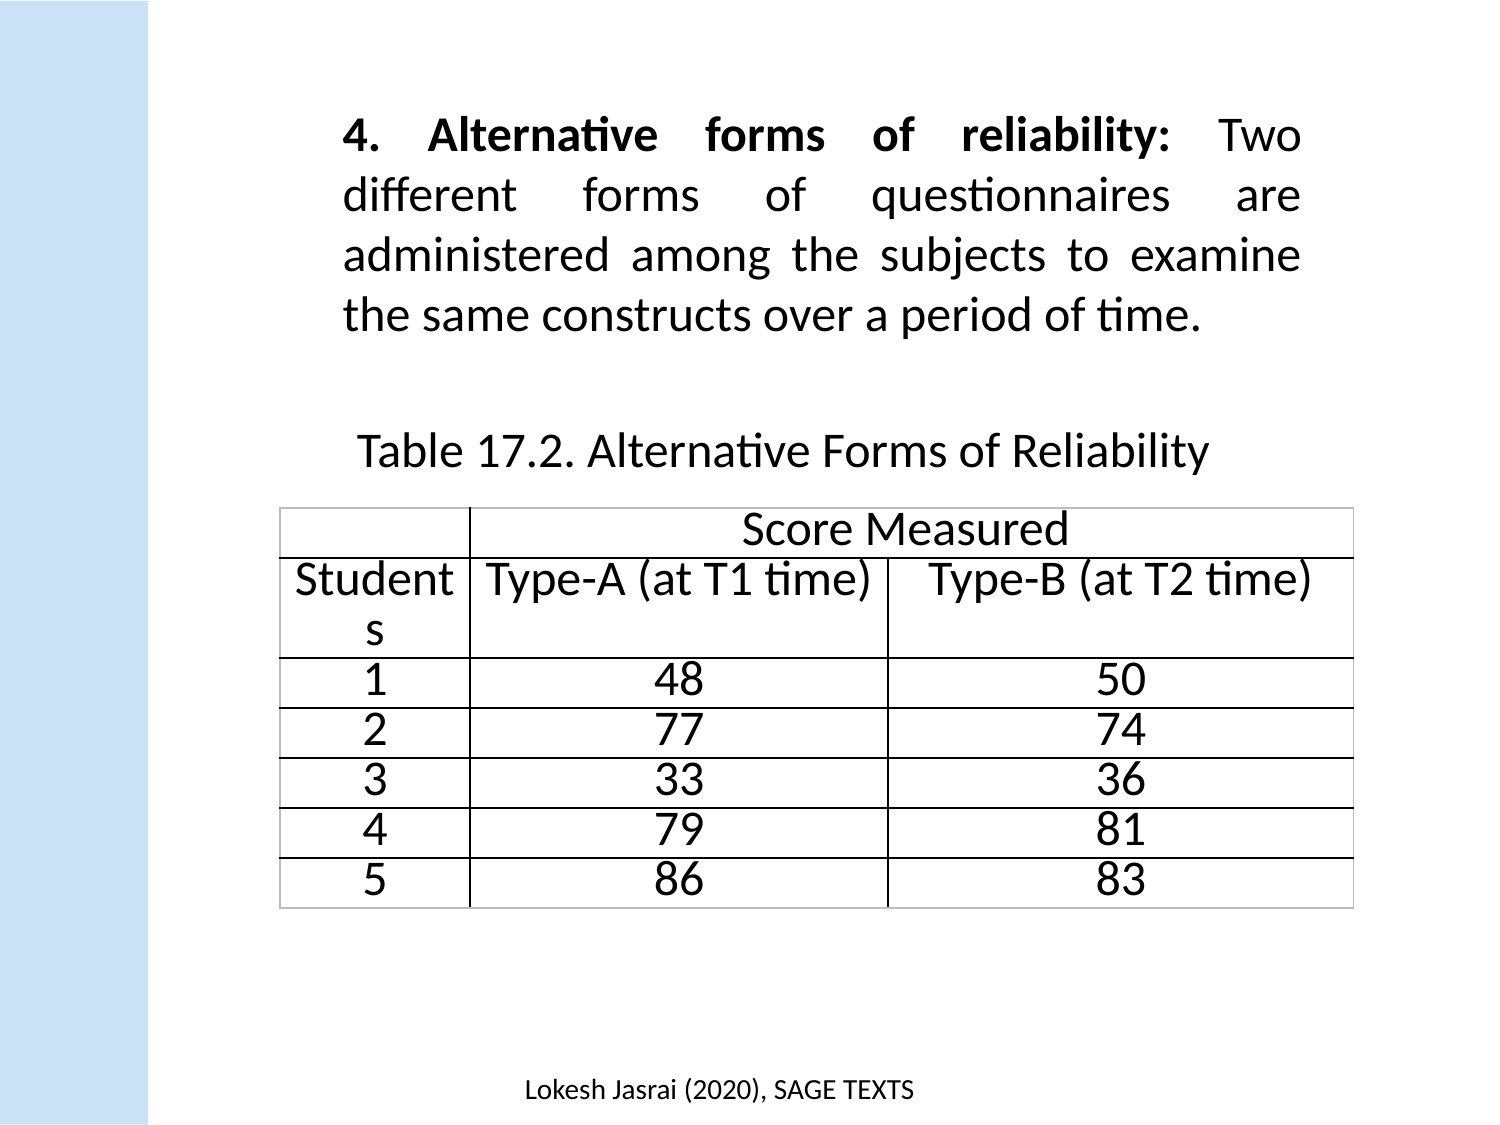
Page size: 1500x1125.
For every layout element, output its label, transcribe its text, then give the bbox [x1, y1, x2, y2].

table_cell 3 [281, 759, 469, 807]
table_header Score Measured [471, 509, 1353, 557]
table_cell 81 [889, 809, 1353, 857]
table_cell 74 [889, 709, 1353, 757]
table_cell Type-A (at T1 time) [471, 559, 887, 657]
table_cell 77 [471, 709, 887, 757]
table_cell Students [281, 559, 469, 657]
table_cell 50 [889, 659, 1353, 707]
table_cell 5 [281, 859, 469, 907]
table_cell 2 [281, 709, 469, 757]
picture [0, 0, 1500, 1125]
table_header [281, 509, 469, 557]
table_cell 83 [889, 859, 1353, 907]
table_cell 4 [281, 809, 469, 857]
text_box Table 17.2. Alternative Forms of Reliability [342, 410, 1226, 485]
footer Lokesh Jasrai (2020), SAGE TEXTS [452, 1063, 988, 1124]
table_cell 79 [471, 809, 887, 857]
table_cell 33 [471, 759, 887, 807]
table_cell 36 [889, 759, 1353, 807]
table_cell Type-B (at T2 time) [889, 559, 1353, 657]
table_cell 48 [471, 659, 887, 707]
table_cell 1 [281, 659, 469, 707]
text_box 4. Alternative forms of reliability: Two different forms of questionnaires are administered among the subjects to examine the same constructs over a period of time. [316, 93, 1317, 361]
table_cell 86 [471, 859, 887, 907]
